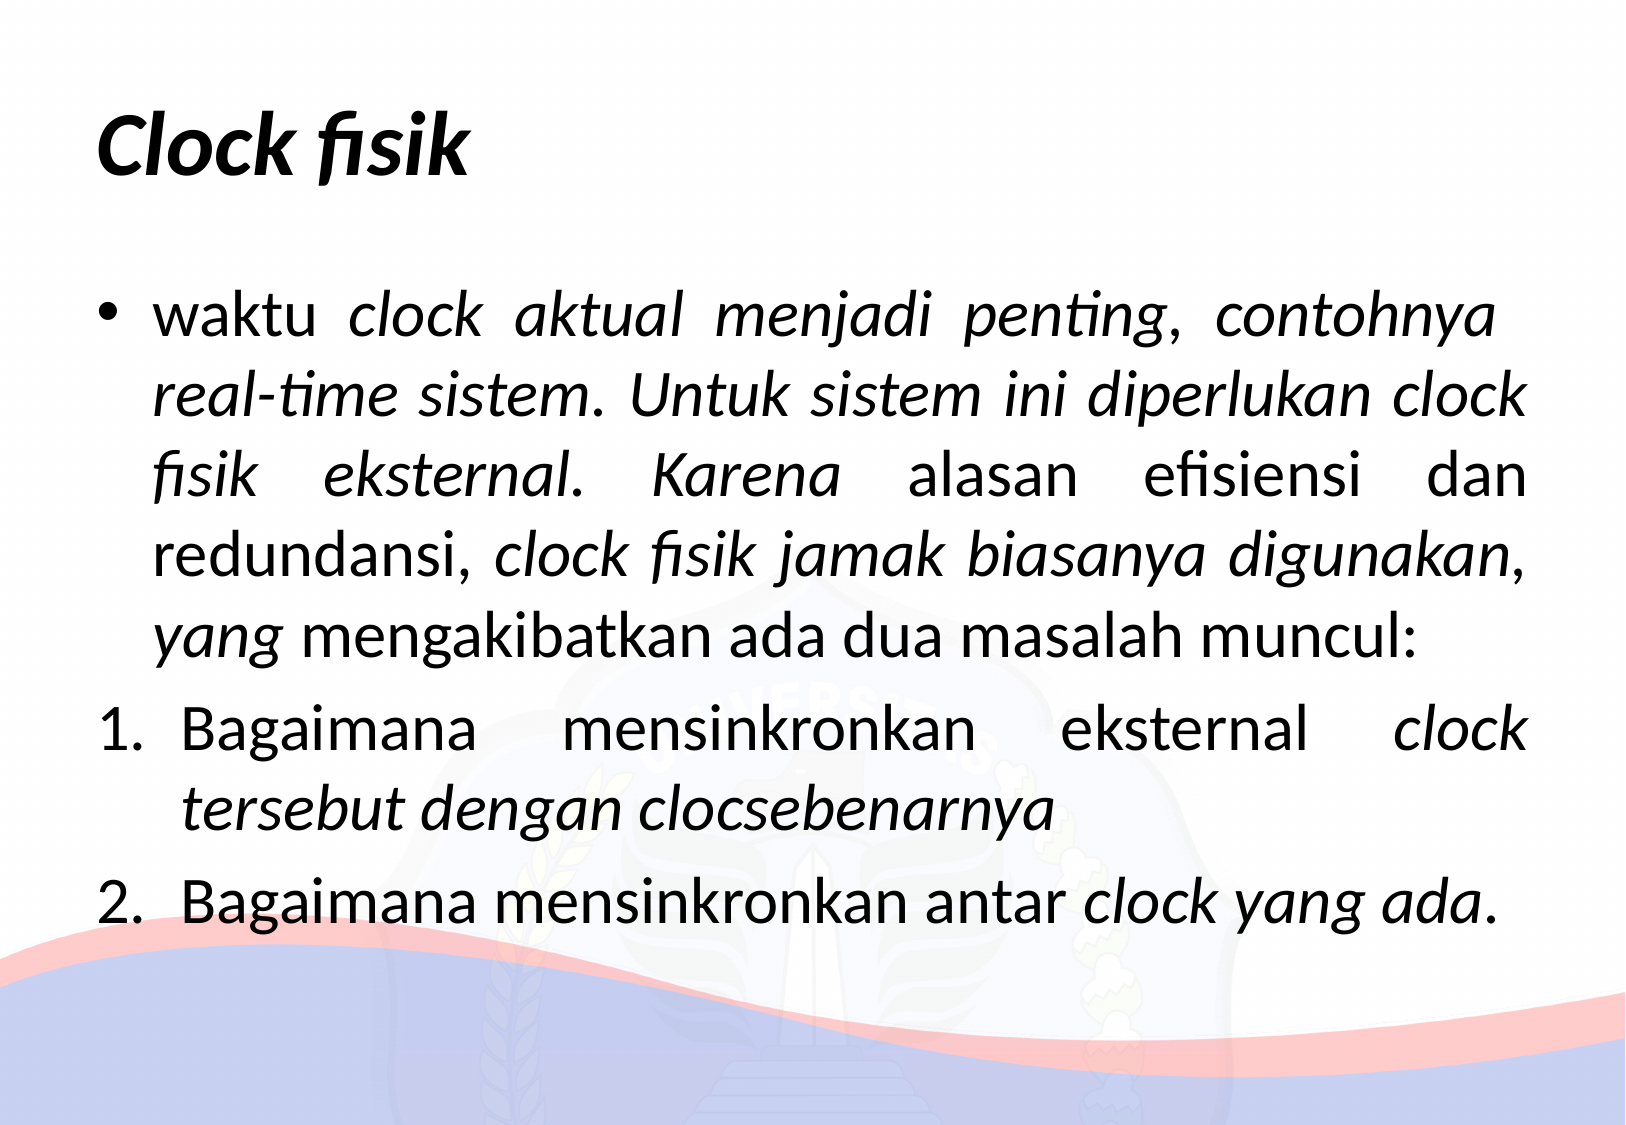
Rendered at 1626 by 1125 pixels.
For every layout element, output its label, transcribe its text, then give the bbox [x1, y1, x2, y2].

title Clock fisik [81, 45, 1544, 233]
list waktu clock aktual menjadi penting, contohnya real-time sistem. Untuk sistem ini diperlukan clock fisik eksternal. Karena alasan efisiensi dan redundansi, clock fisik jamak biasanya digunakan, yang mengakibatkan ada dua masalah muncul: Bagaimana mensinkronkan eksternal clock tersebut dengan clocsebenarnya Bagaimana mensinkronkan antar clock yang ada. [81, 262, 1544, 1005]
picture [0, 0, 1626, 1125]
